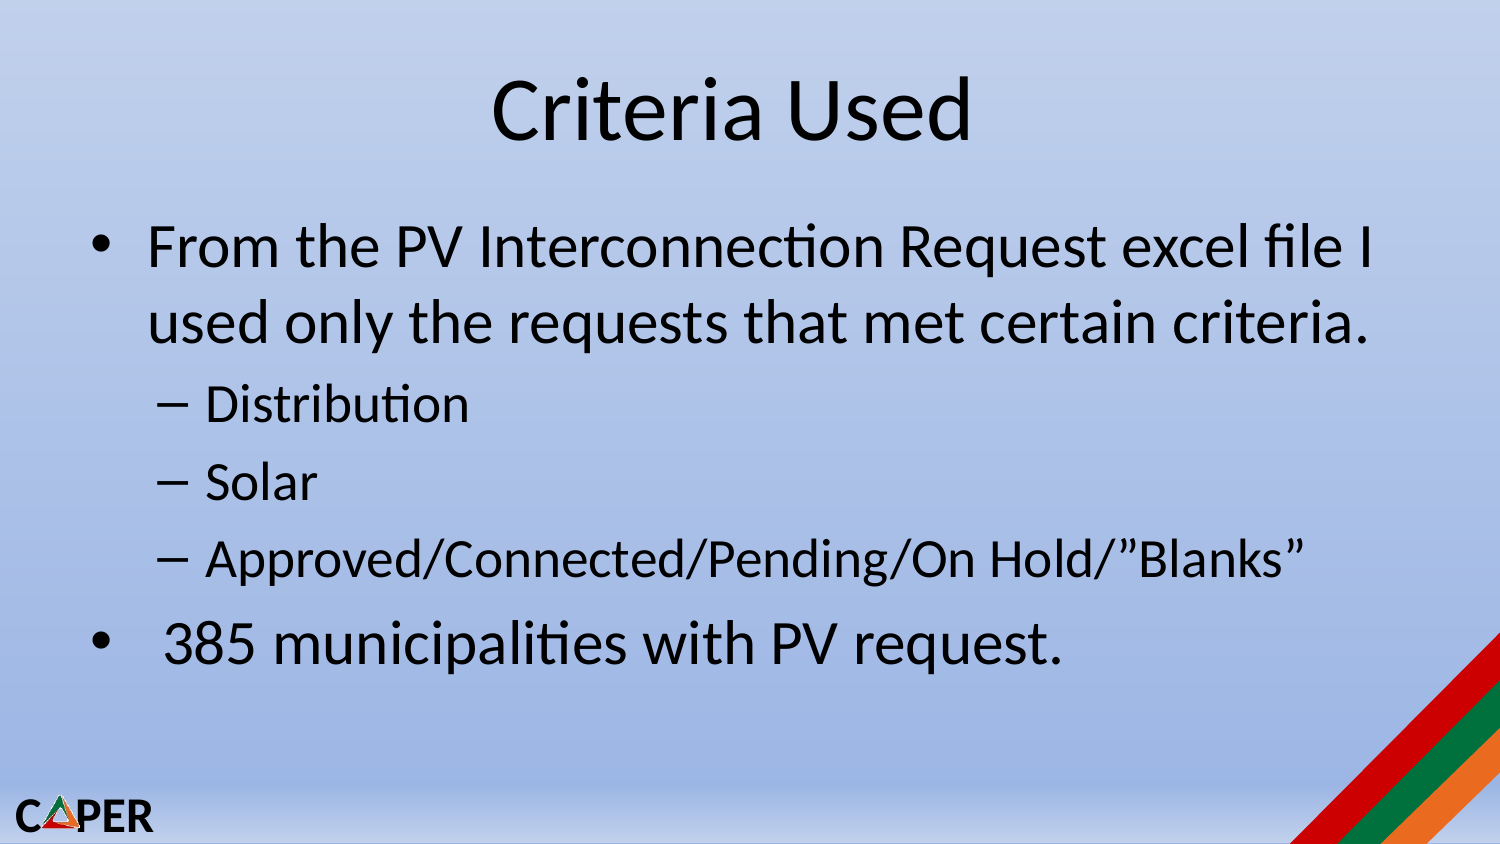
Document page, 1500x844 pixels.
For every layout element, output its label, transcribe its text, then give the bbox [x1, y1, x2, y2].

picture [37, 792, 83, 829]
list From the PV Interconnection Request excel file I used only the requests that met certain criteria. Distribution Solar Approved/Connected/Pending/On Hold/”Blanks” 385 municipalities with PV request. [75, 196, 1413, 710]
title Criteria Used [75, 33, 1413, 175]
